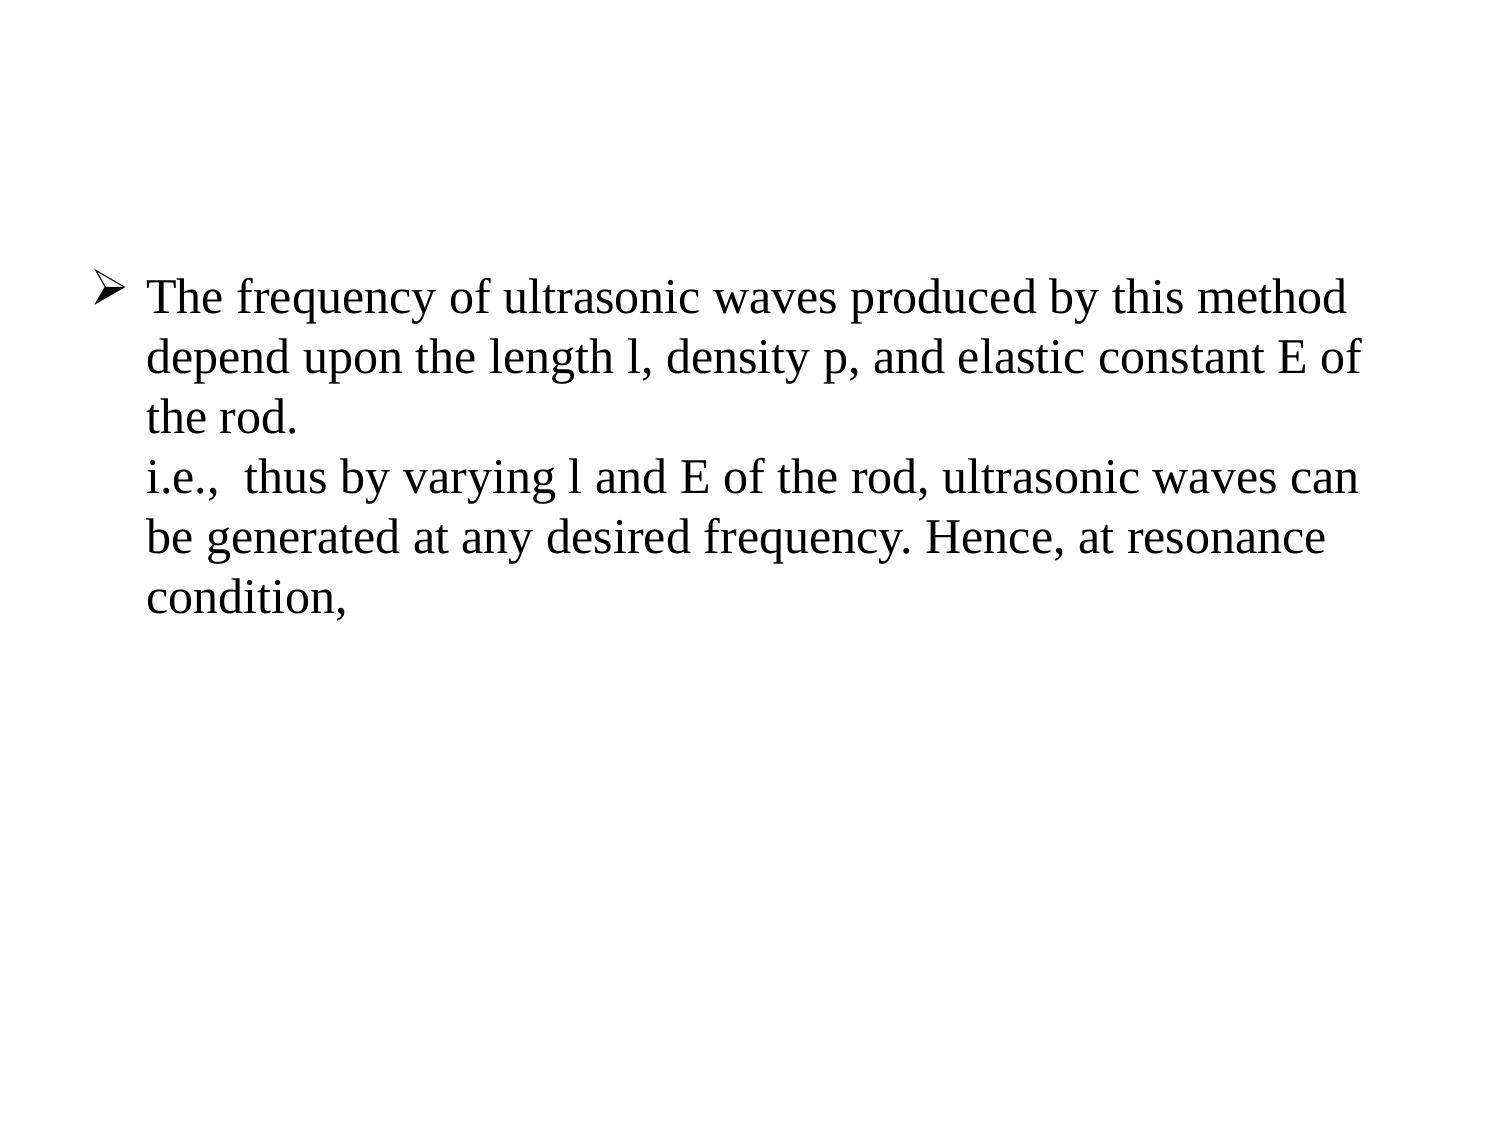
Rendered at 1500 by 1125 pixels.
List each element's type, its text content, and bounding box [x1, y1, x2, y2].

title The frequency of ultrasonic waves produced by this method depend upon the length l, density p, and elastic constant E of the rod. i.e., thus by varying l and E of the rod, ultrasonic waves can be generated at any desired frequency. Hence, at resonance condition, [75, 45, 1413, 963]
